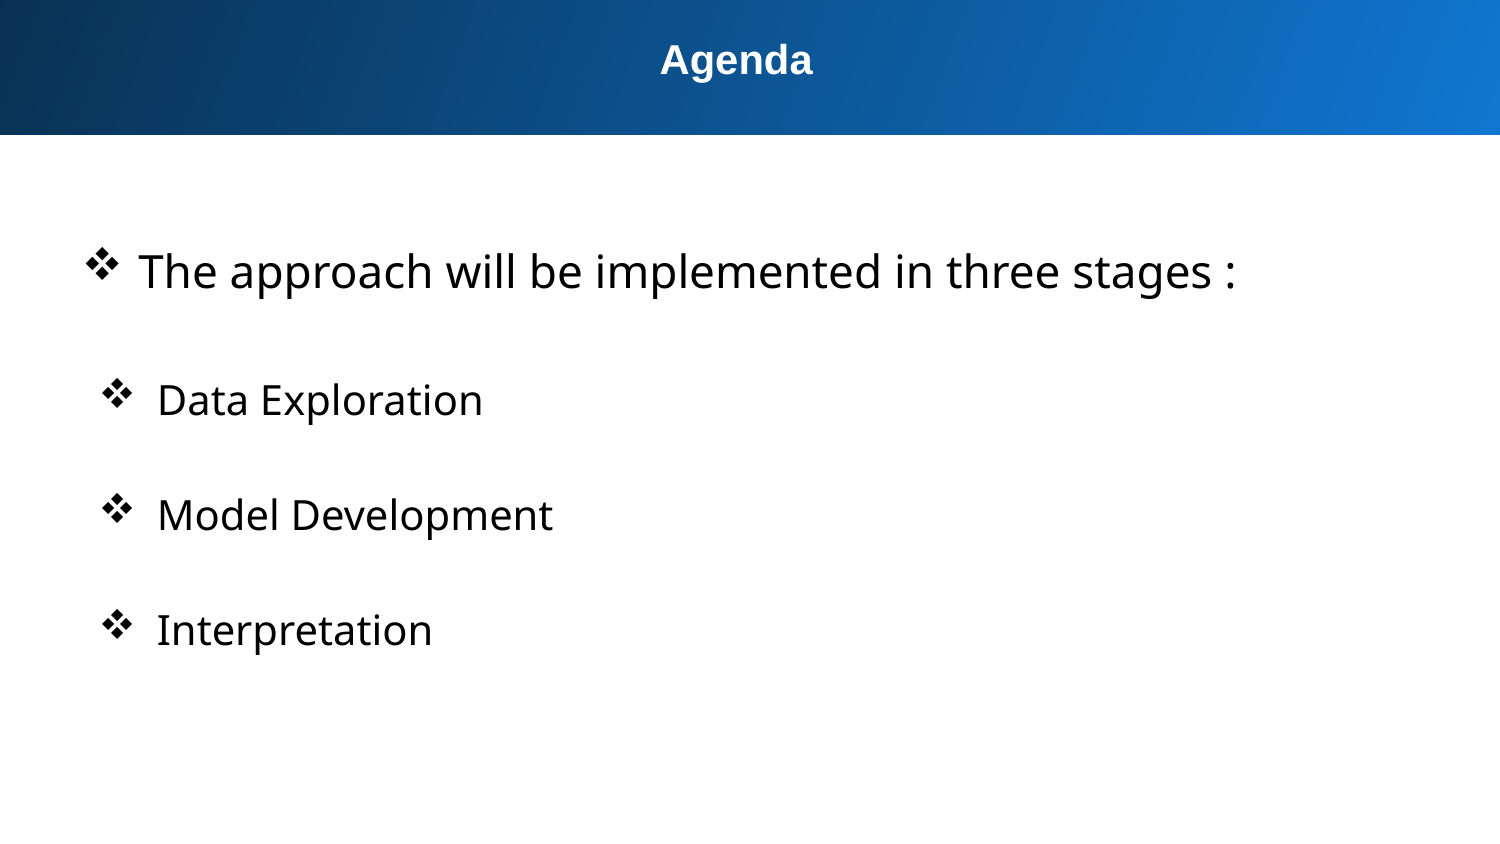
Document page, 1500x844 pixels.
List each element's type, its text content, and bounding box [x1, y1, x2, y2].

text_box The approach will be implemented in three stages : Data Exploration Model Development Interpretation [66, 219, 1460, 795]
text_box Agenda [33, 18, 1439, 120]
text_box [0, 0, 1500, 135]
